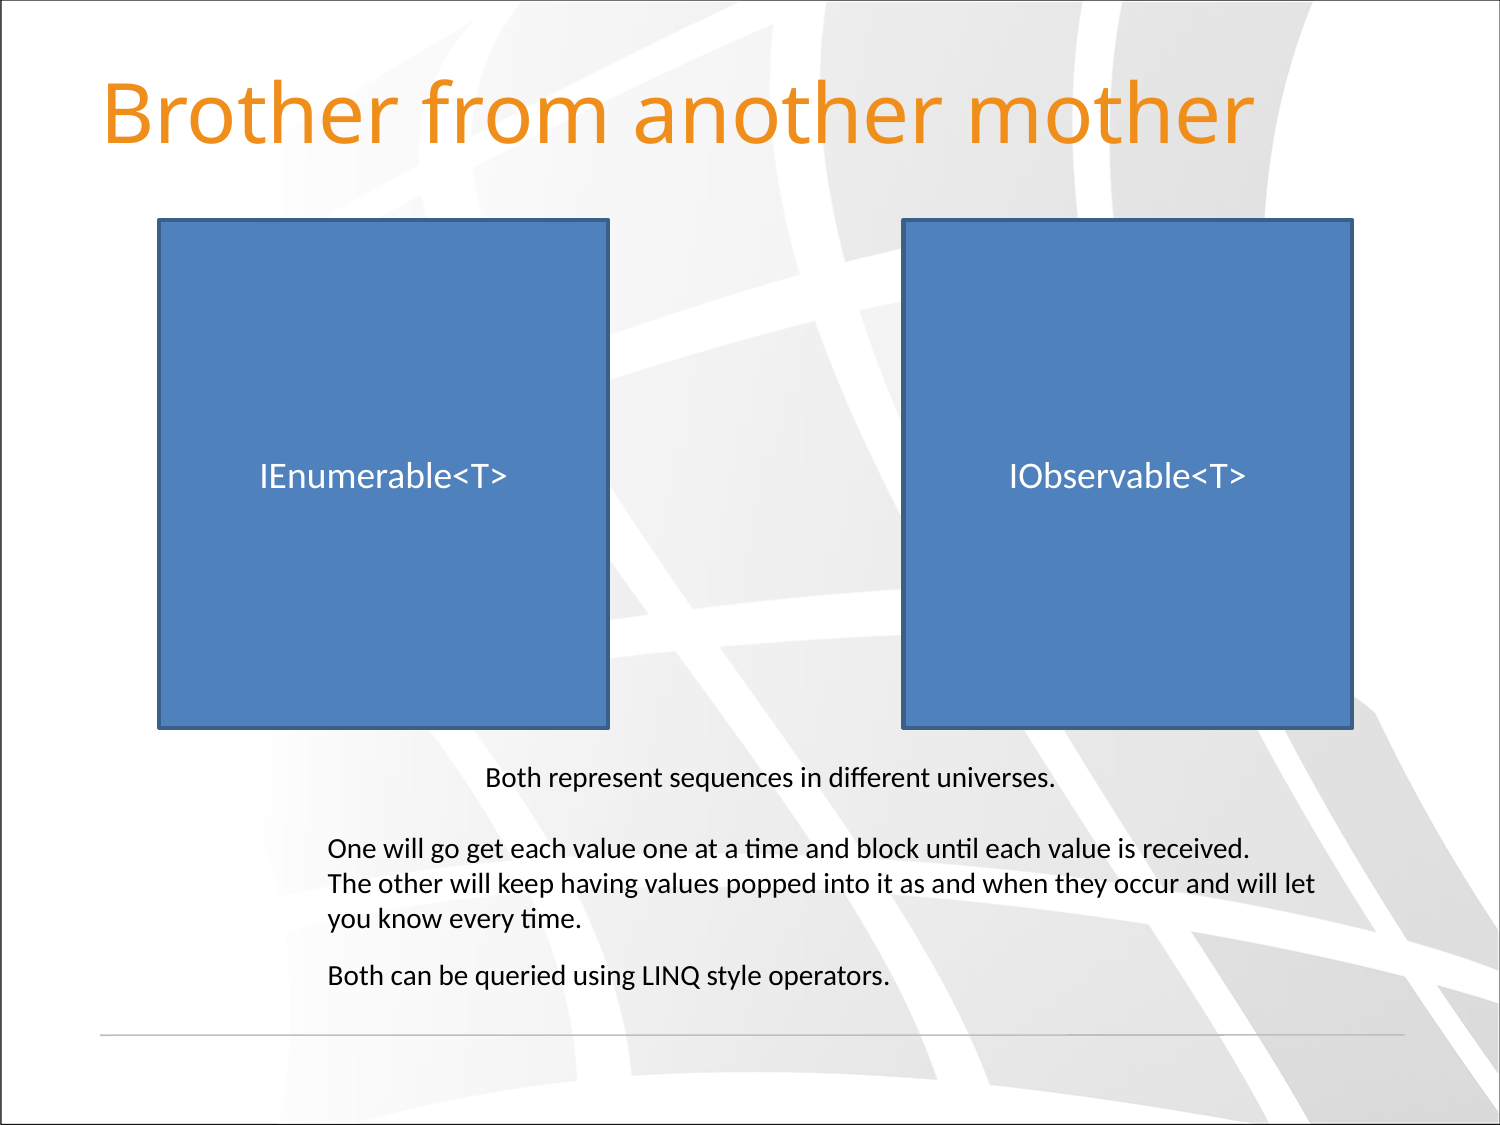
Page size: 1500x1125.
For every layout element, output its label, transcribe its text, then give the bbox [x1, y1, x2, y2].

text_box One will go get each value one at a time and block until each value is received. The other will keep having values popped into it as and when they occur and will let you know every time. [312, 822, 1353, 942]
text_box IObservable<T> [901, 218, 1354, 730]
title Brother from another mother [100, 30, 1412, 198]
text_box Both represent sequences in different universes. [470, 751, 1072, 802]
text_box Both can be queried using LINQ style operators. [312, 949, 1353, 999]
text_box IEnumerable<T> [157, 218, 610, 730]
picture [0, 0, 1500, 1125]
